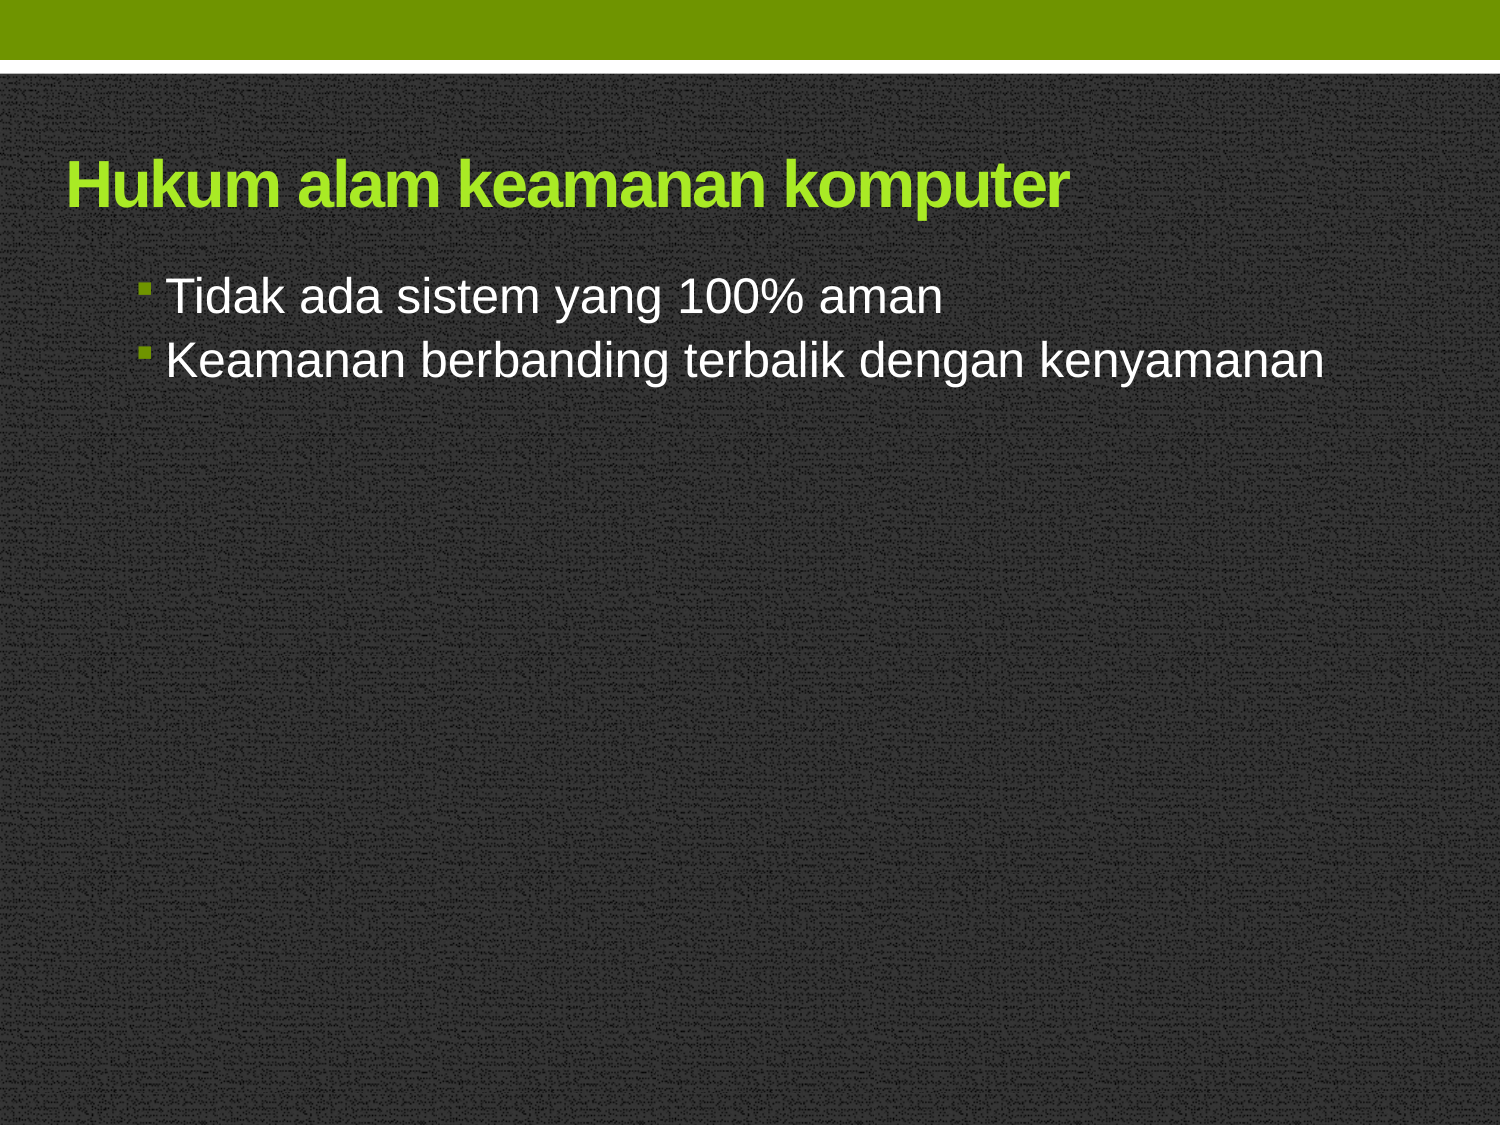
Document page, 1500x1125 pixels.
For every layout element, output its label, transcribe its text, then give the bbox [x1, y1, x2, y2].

list Tidak ada sistem yang 100% aman Keamanan berbanding terbalik dengan kenyamanan [75, 262, 1425, 1063]
title Hukum alam keamanan komputer [50, 99, 1400, 263]
